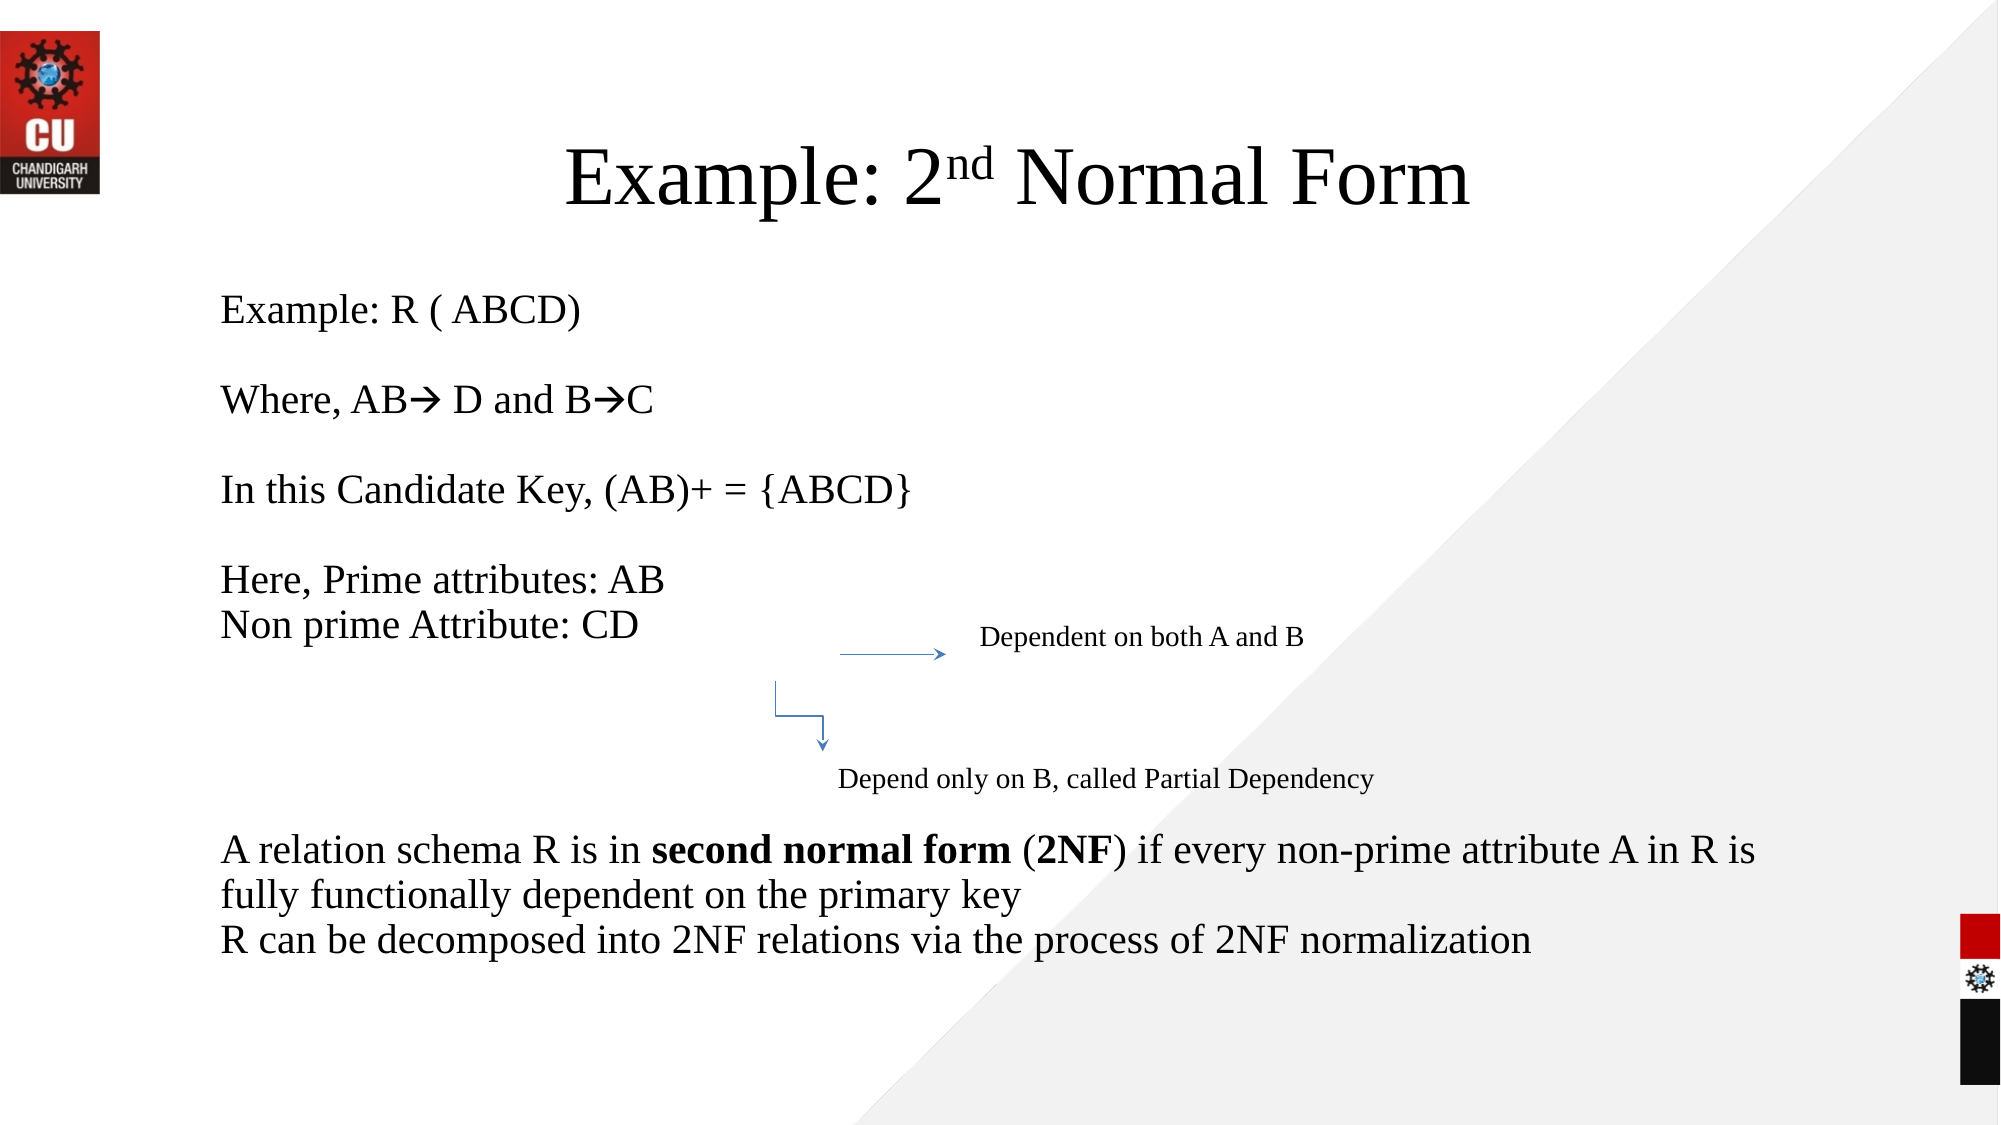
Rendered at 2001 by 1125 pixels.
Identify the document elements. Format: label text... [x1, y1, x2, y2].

text_box Example: R ( ABCD) Where, AB🡪 D and B🡪C In this Candidate Key, (AB)+ = {ABCD} Here, Prime attributes: AB Non prime Attribute: CD A relation schema R is in second normal form (2NF) if every non-prime attribute A in R is fully functionally dependent on the primary key R can be decomposed into 2NF relations via the process of 2NF normalization [205, 280, 1818, 971]
text_box Depend only on B, called Partial Dependency [822, 751, 1615, 802]
text_box Example: 2nd Normal Form [326, 113, 1709, 229]
text_box Dependent on both A and B [964, 609, 1556, 660]
picture [0, 0, 2001, 1125]
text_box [763, 692, 835, 740]
